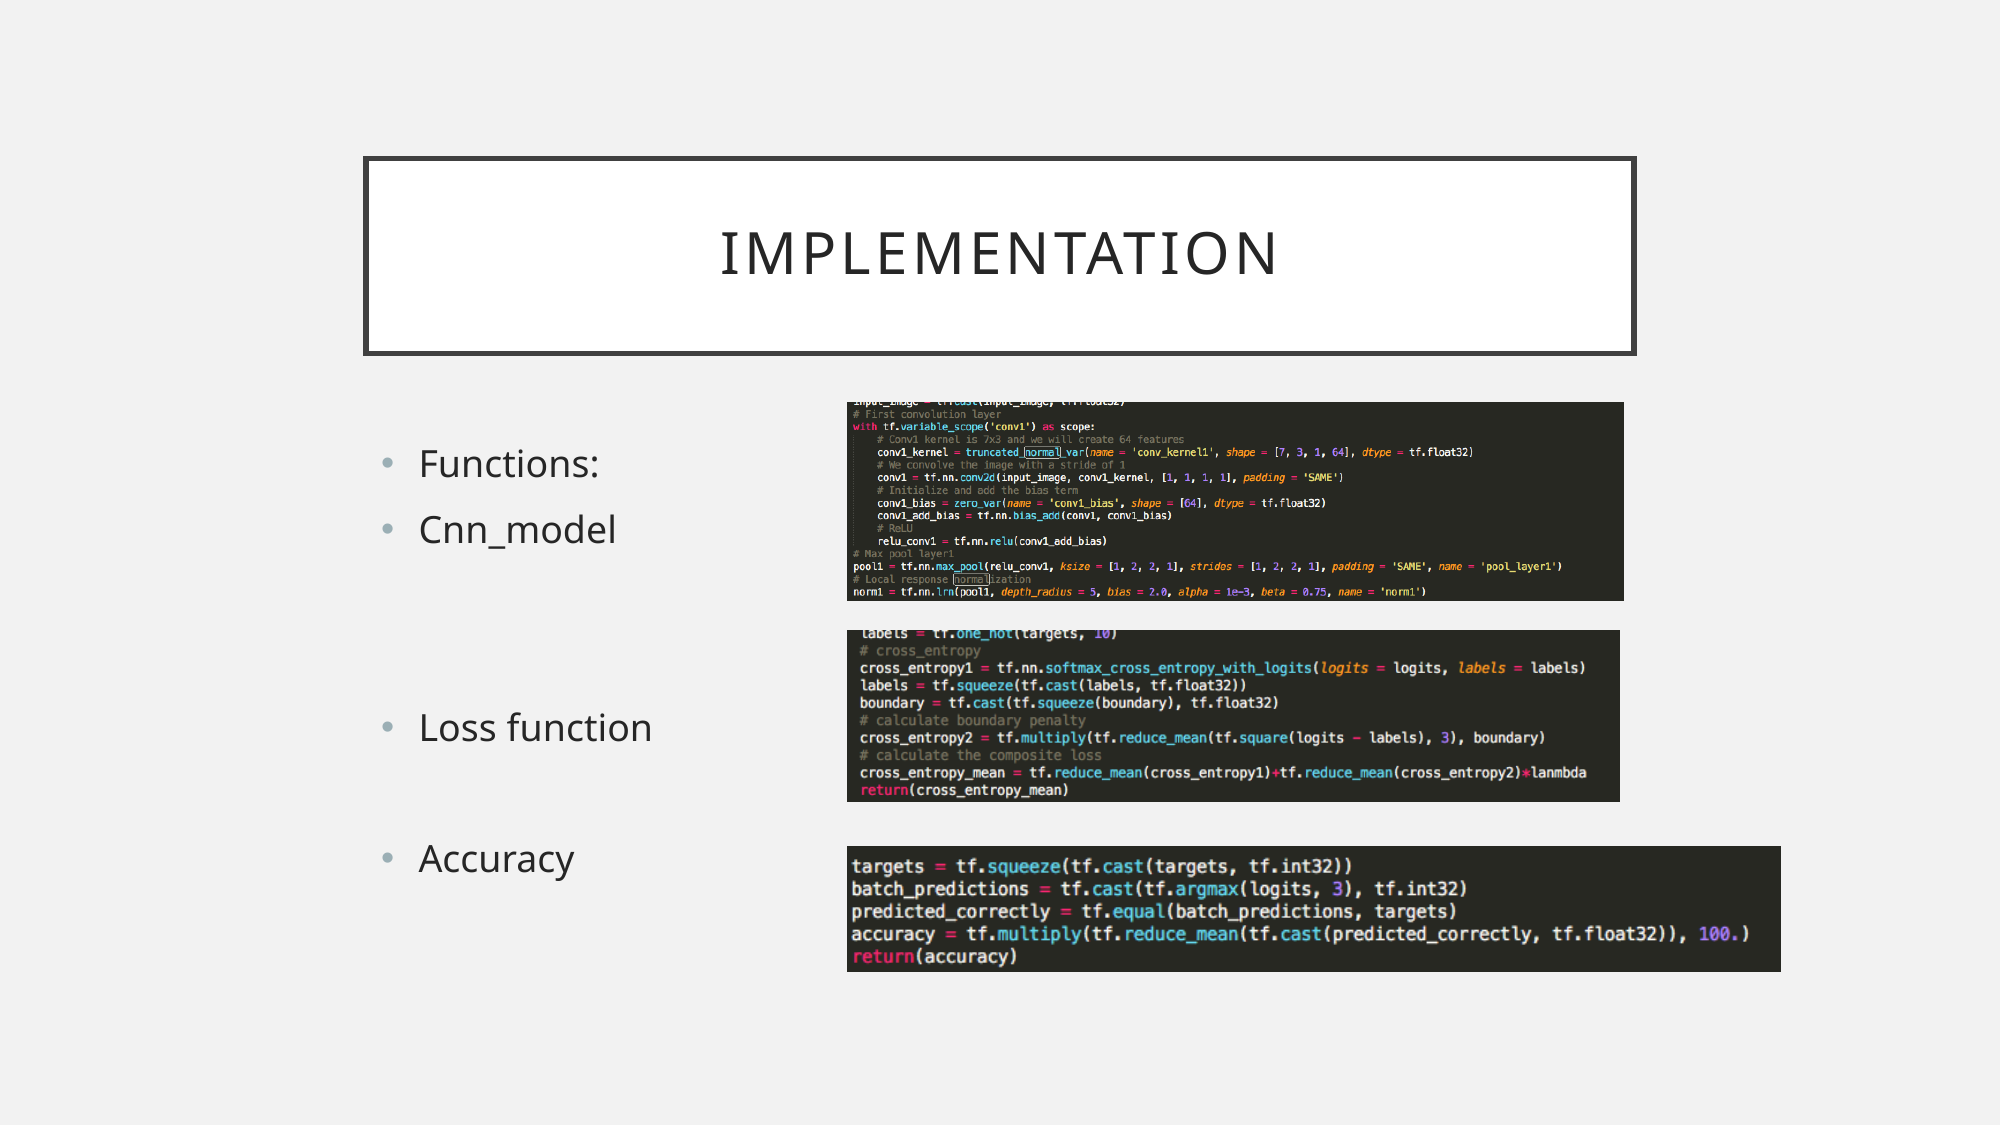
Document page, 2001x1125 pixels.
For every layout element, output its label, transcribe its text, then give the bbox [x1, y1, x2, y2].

picture [846, 402, 1624, 601]
picture [847, 630, 1620, 802]
title Implementation [363, 156, 1637, 356]
picture [847, 846, 1781, 972]
list Functions: Cnn_model Loss function Accuracy [366, 432, 1634, 942]
